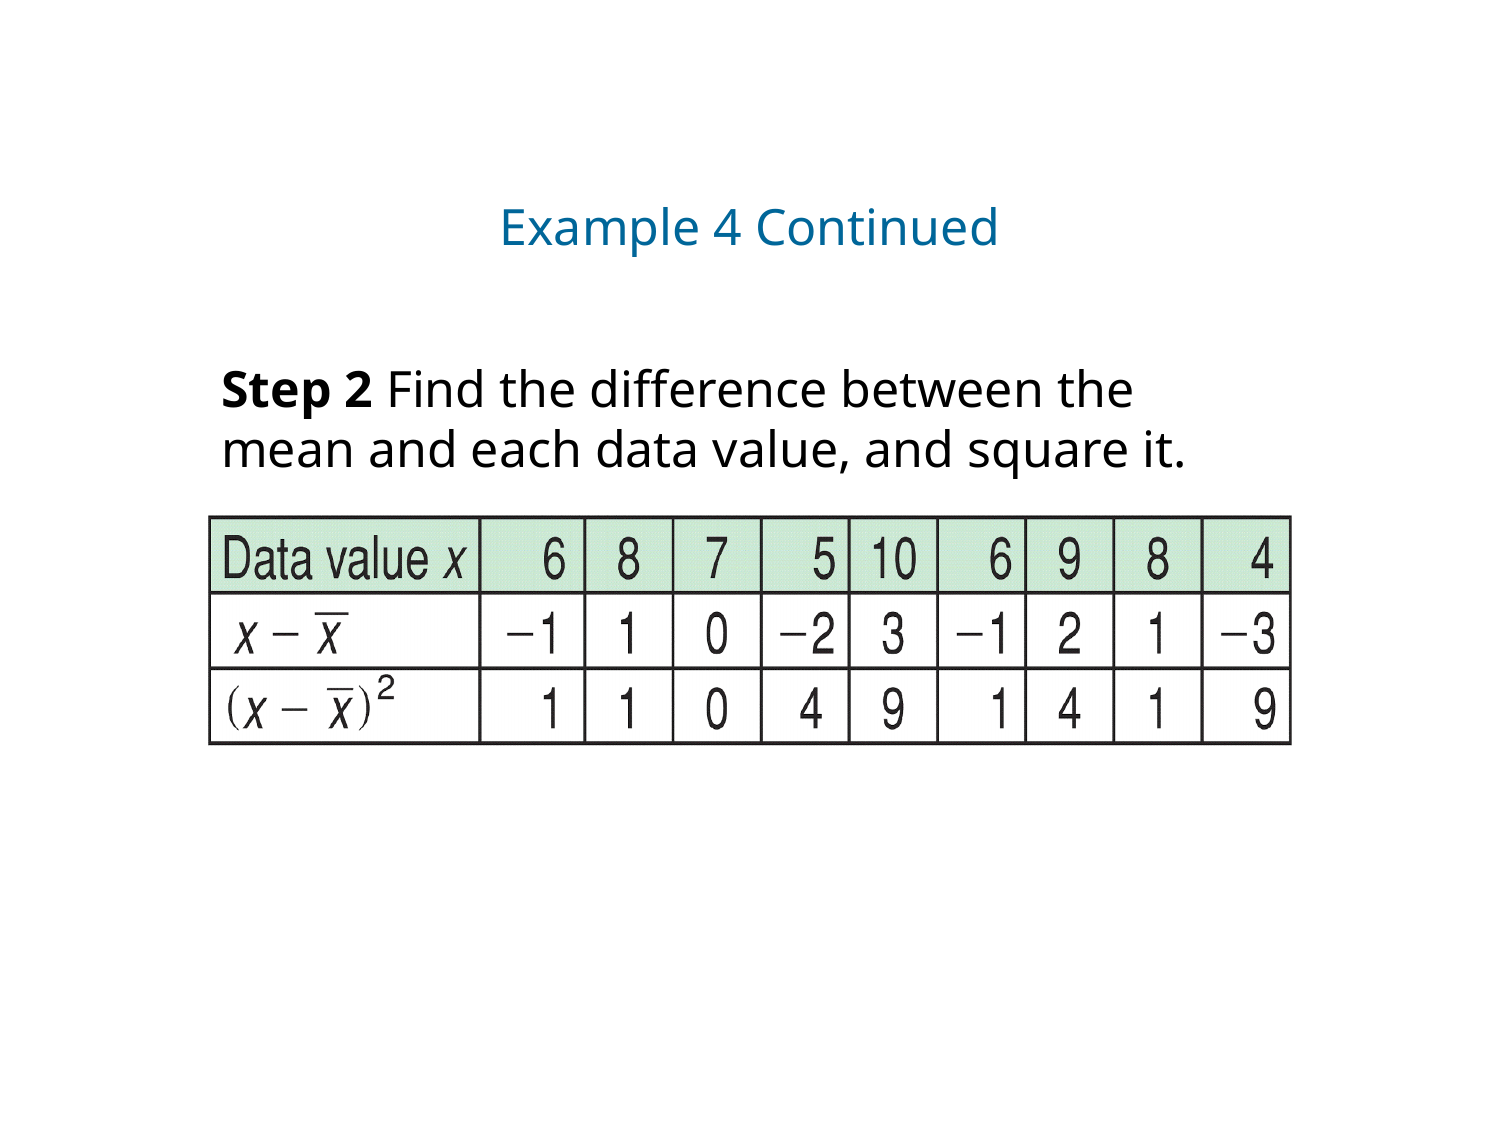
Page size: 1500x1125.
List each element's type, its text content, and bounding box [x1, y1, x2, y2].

text_box Example 4 Continued [187, 187, 1313, 263]
text_box Step 2 Find the difference between the mean and each data value, and square it. [206, 349, 1275, 485]
picture [206, 512, 1294, 746]
